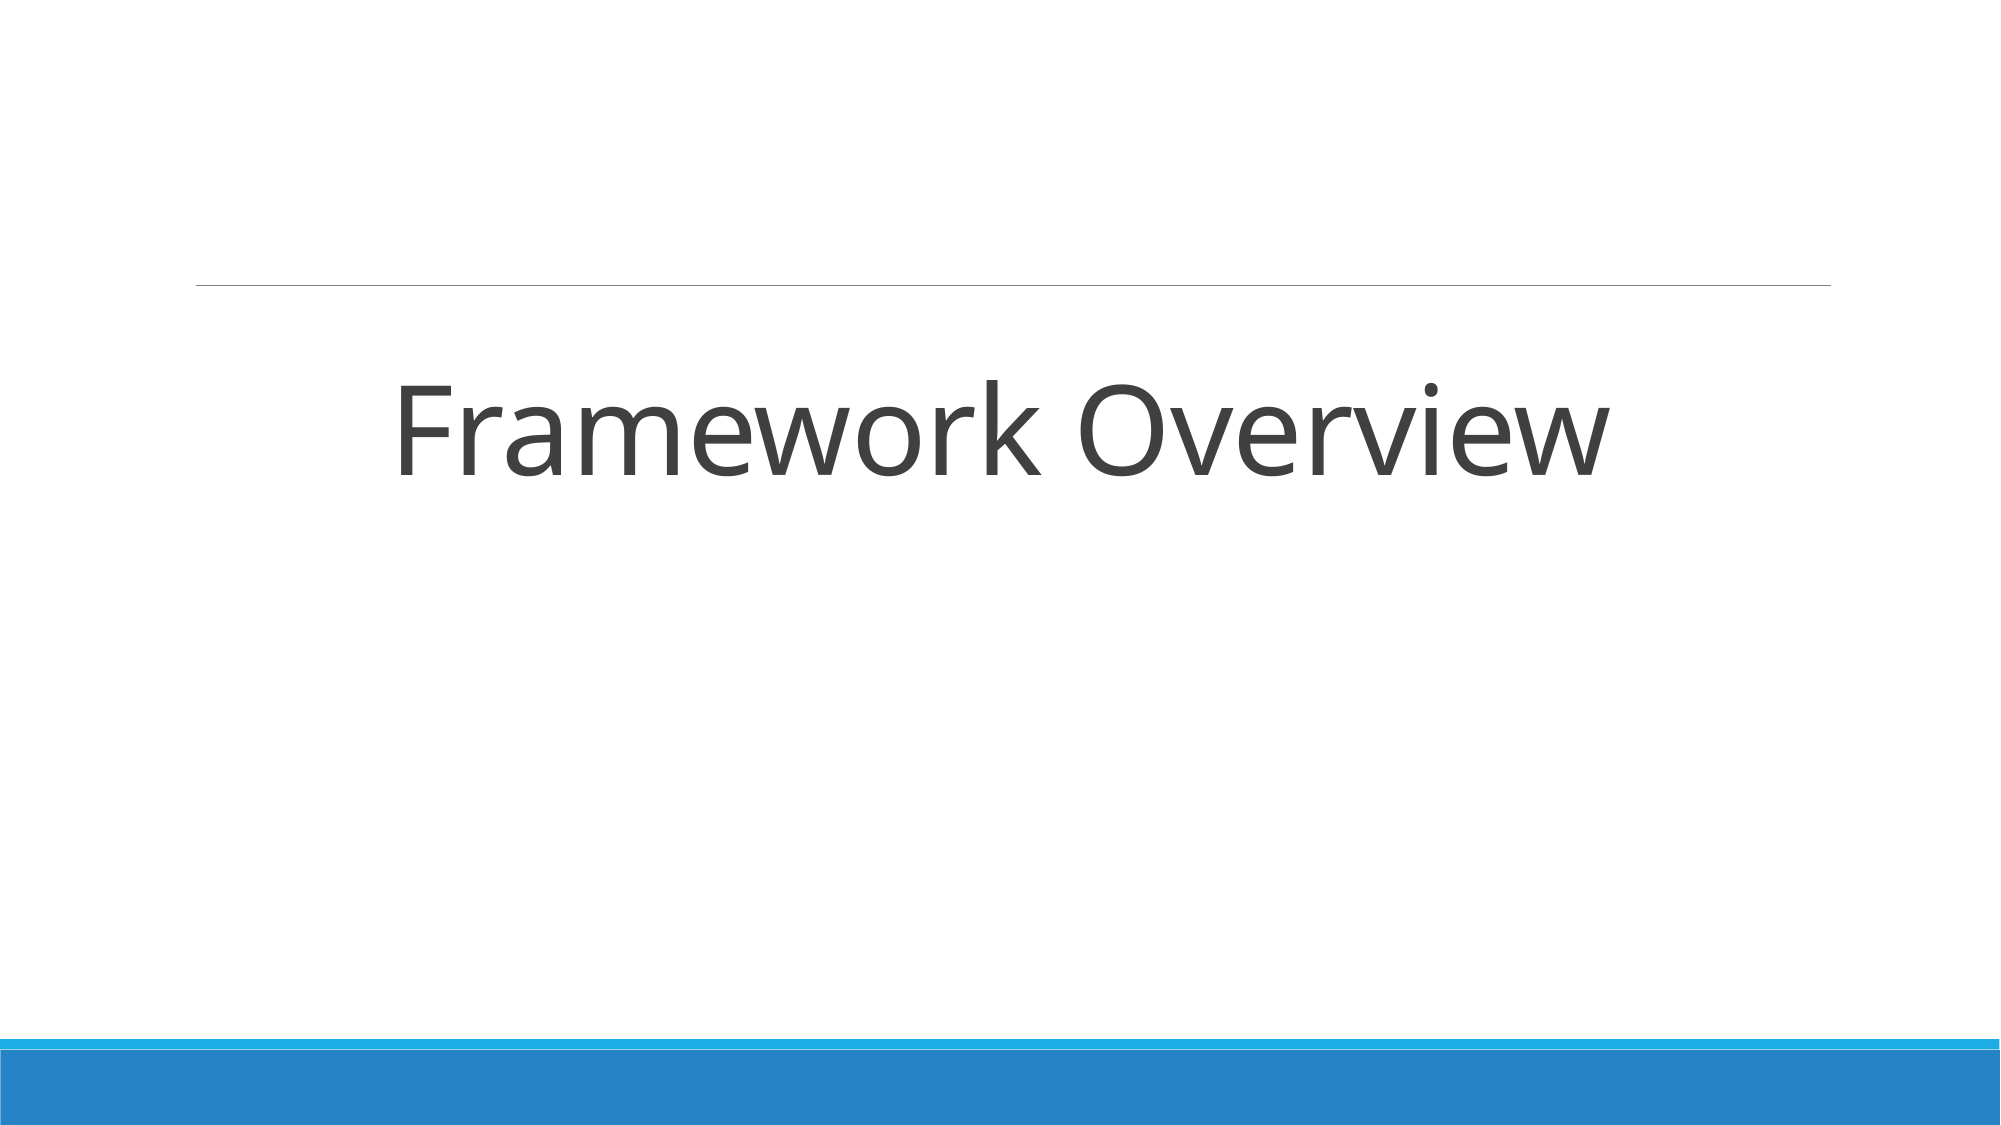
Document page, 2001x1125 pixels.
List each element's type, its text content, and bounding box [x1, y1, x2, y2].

title Framework Overview [266, 177, 1735, 697]
